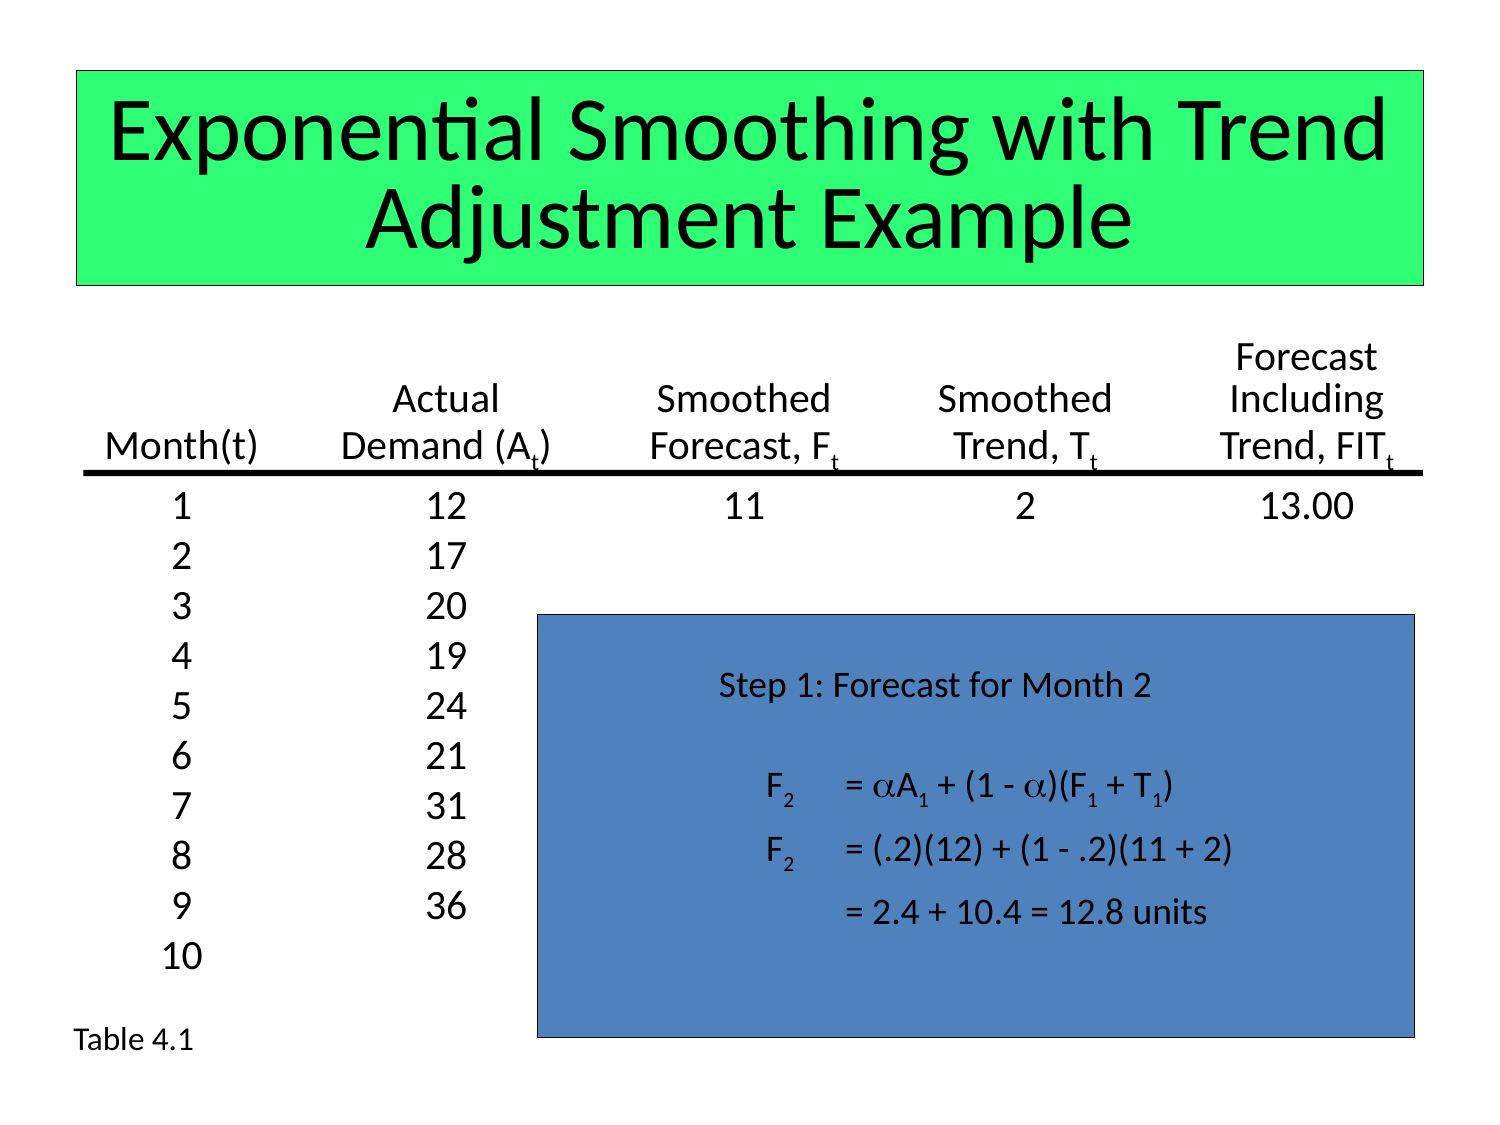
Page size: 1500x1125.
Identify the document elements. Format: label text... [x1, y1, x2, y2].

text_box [78, 328, 1424, 982]
text_box [537, 990, 1415, 1038]
title Exponential Smoothing with Trend Adjustment Example [76, 70, 1424, 286]
text_box Table 4.1 [58, 1009, 210, 1065]
